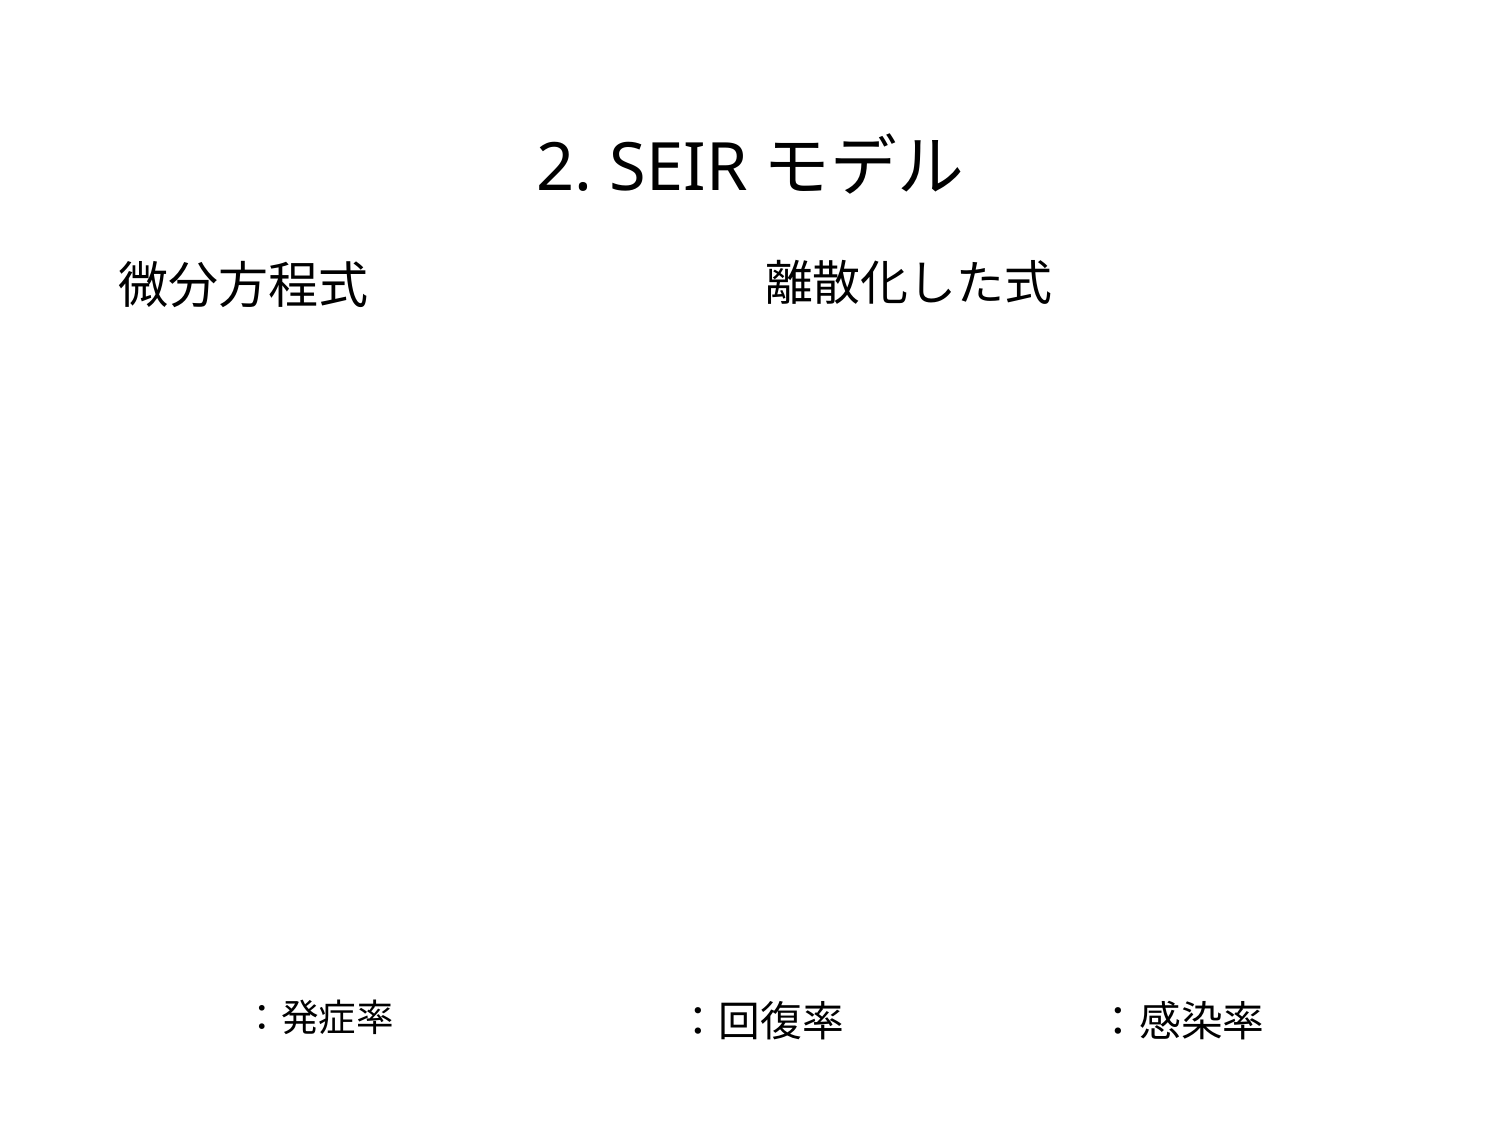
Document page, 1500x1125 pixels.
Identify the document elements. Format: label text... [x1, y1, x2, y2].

text_box 離散化した式 [749, 221, 1397, 319]
list 微分方程式 [103, 221, 749, 319]
title 2. SEIRモデル [103, 59, 1397, 221]
